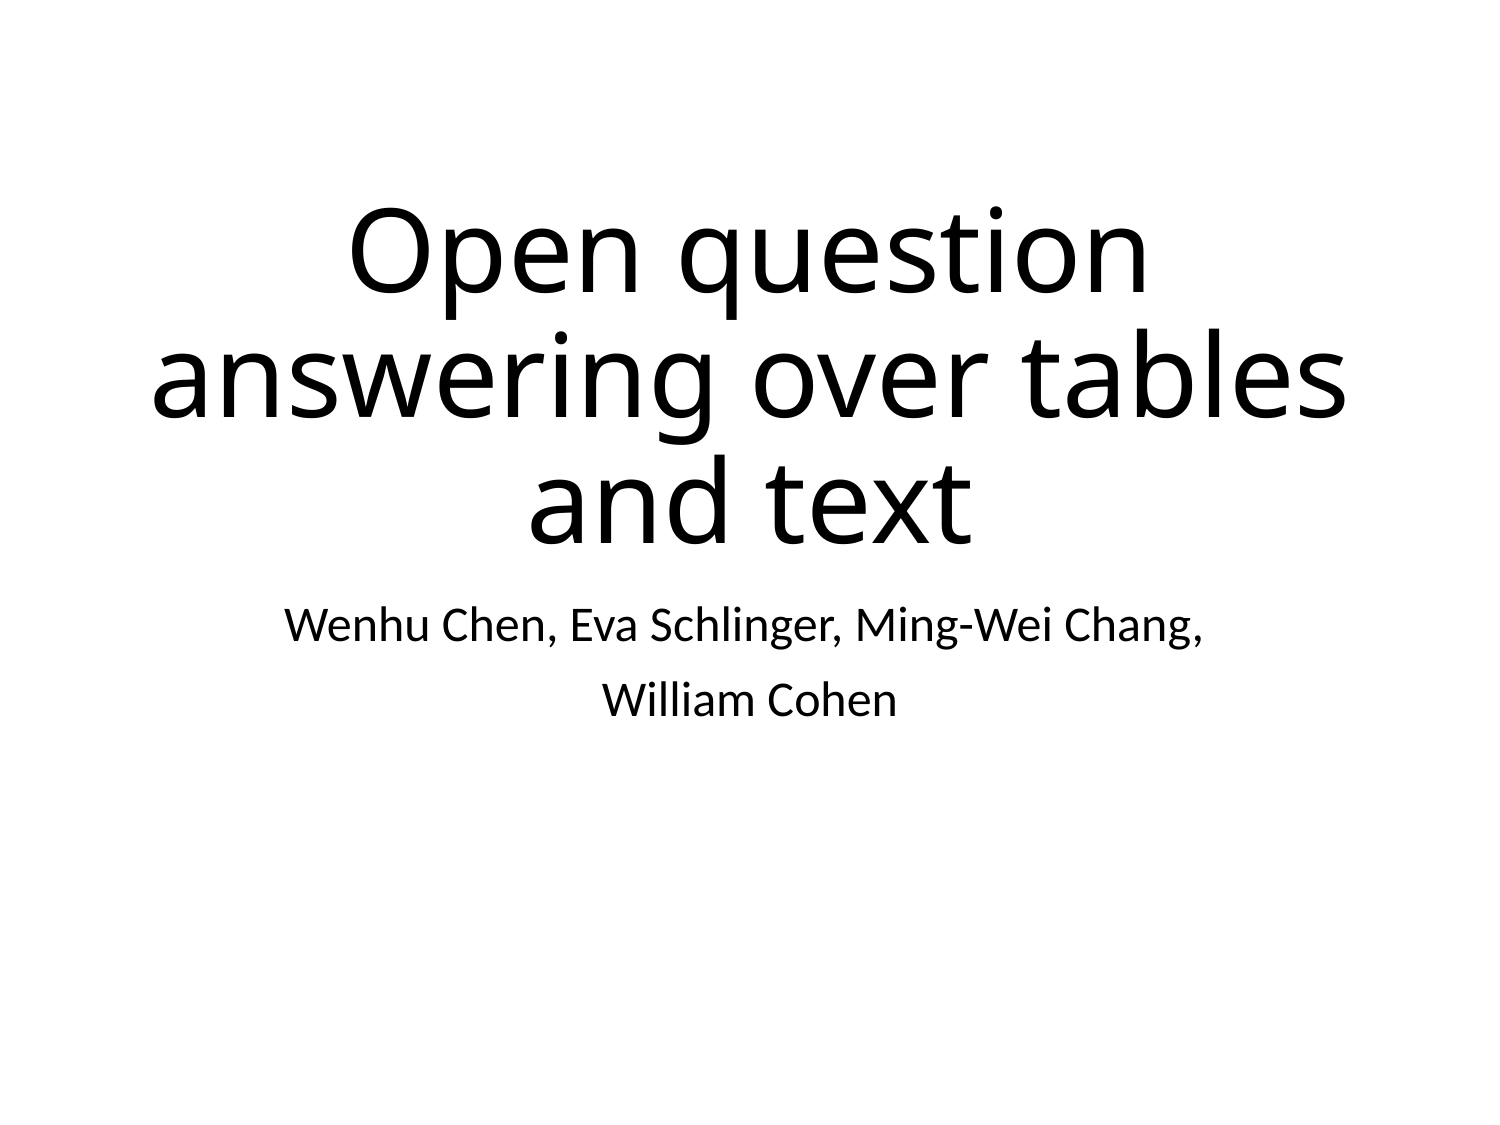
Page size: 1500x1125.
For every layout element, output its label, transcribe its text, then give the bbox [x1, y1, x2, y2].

subtitle Wenhu Chen, Eva Schlinger, Ming-Wei Chang, William Cohen [187, 590, 1313, 863]
title Open question answering over tables and text [112, 184, 1388, 576]
